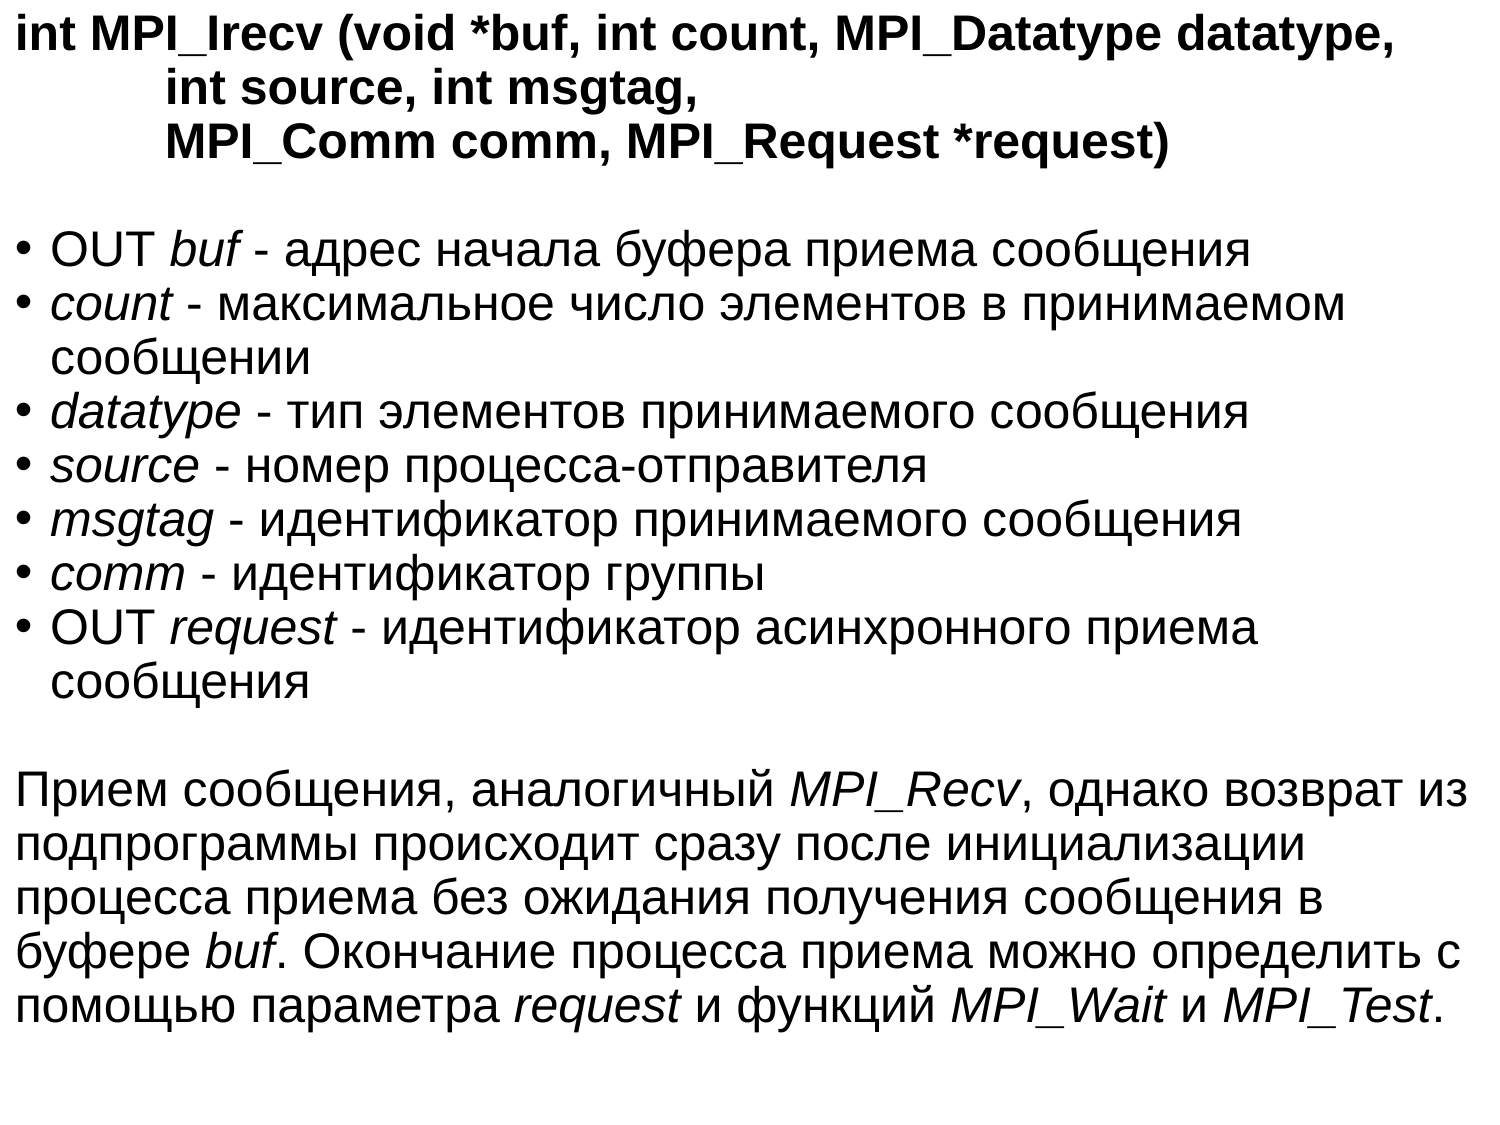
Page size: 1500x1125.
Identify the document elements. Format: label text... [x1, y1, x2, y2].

text_box int MPI_Irecv (void *buf, int count, MPI_Datatype datatype, int source, int msgtag, MPI_Comm comm, MPI_Request *request) OUT buf - адрес начала буфера приема сообщения count - максимальное число элементов в принимаемом сообщении datatype - тип элементов принимаемого сообщения source - номер процесса-отправителя msgtag - идентификатор принимаемого сообщения comm - идентификатор группы OUT request - идентификатор асинхронного приема сообщения Прием сообщения, аналогичный MPI_Recv, однако возврат из подпрограммы происходит сразу после инициализации процесса приема без ожидания получения сообщения в буфере buf. Окончание процесса приема можно определить с помощью параметра request и функций MPI_Wait и MPI_Test. [0, 0, 1500, 1125]
